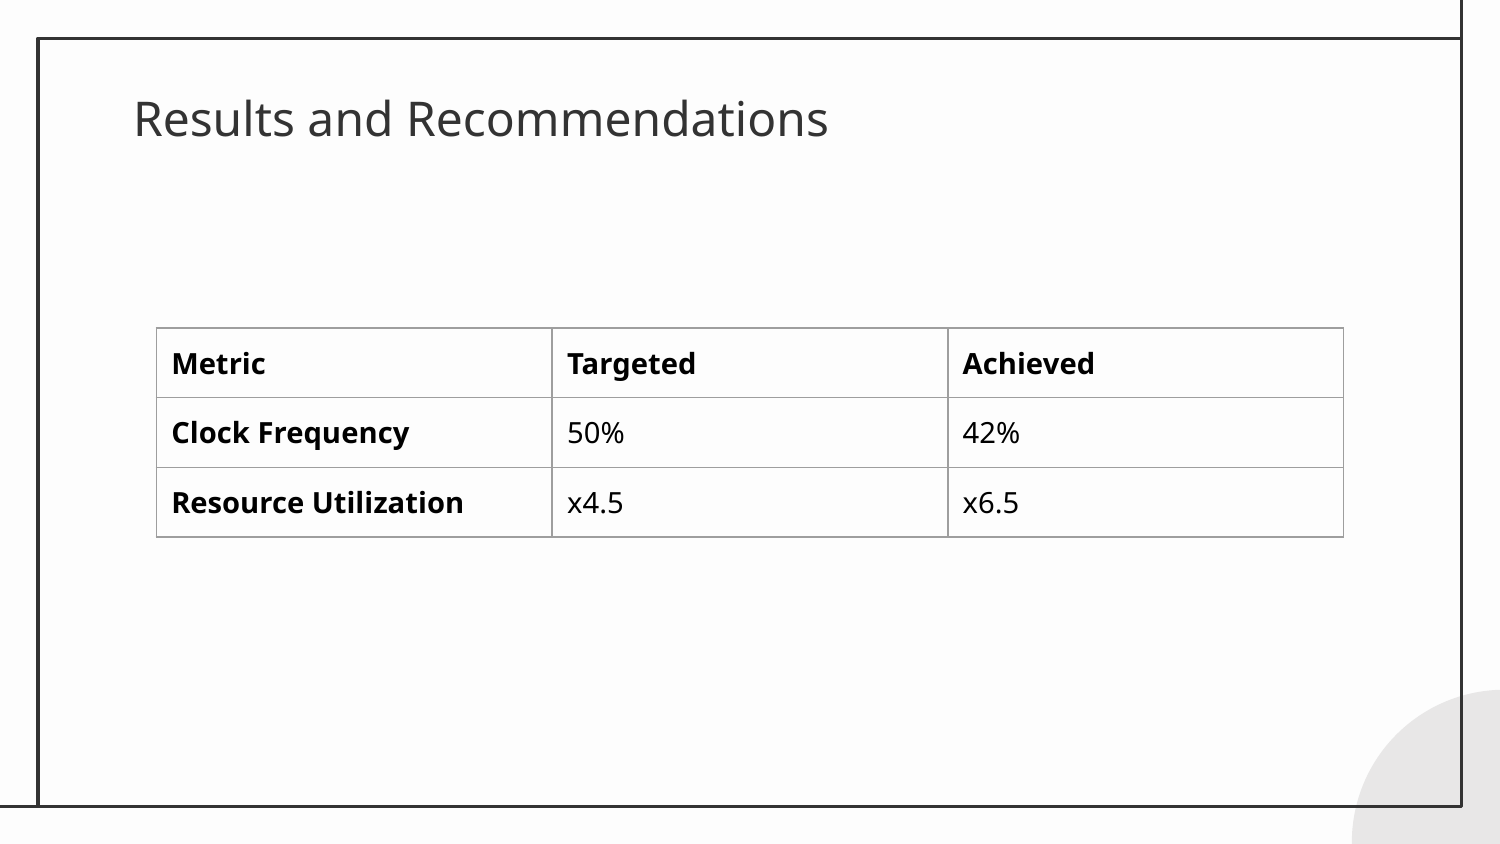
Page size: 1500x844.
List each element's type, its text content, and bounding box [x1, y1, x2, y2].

table_header Metric [157, 329, 551, 397]
table_cell x6.5 [949, 468, 1343, 536]
table_header Achieved [949, 329, 1343, 397]
table_header Targeted [553, 329, 947, 397]
title Results and Recommendations [118, 73, 1383, 168]
table_cell 42% [949, 398, 1343, 467]
table_cell 50% [553, 398, 947, 467]
table_cell x4.5 [553, 468, 947, 536]
table_cell Resource Utilization [157, 468, 551, 536]
table_cell Clock Frequency [157, 398, 551, 467]
